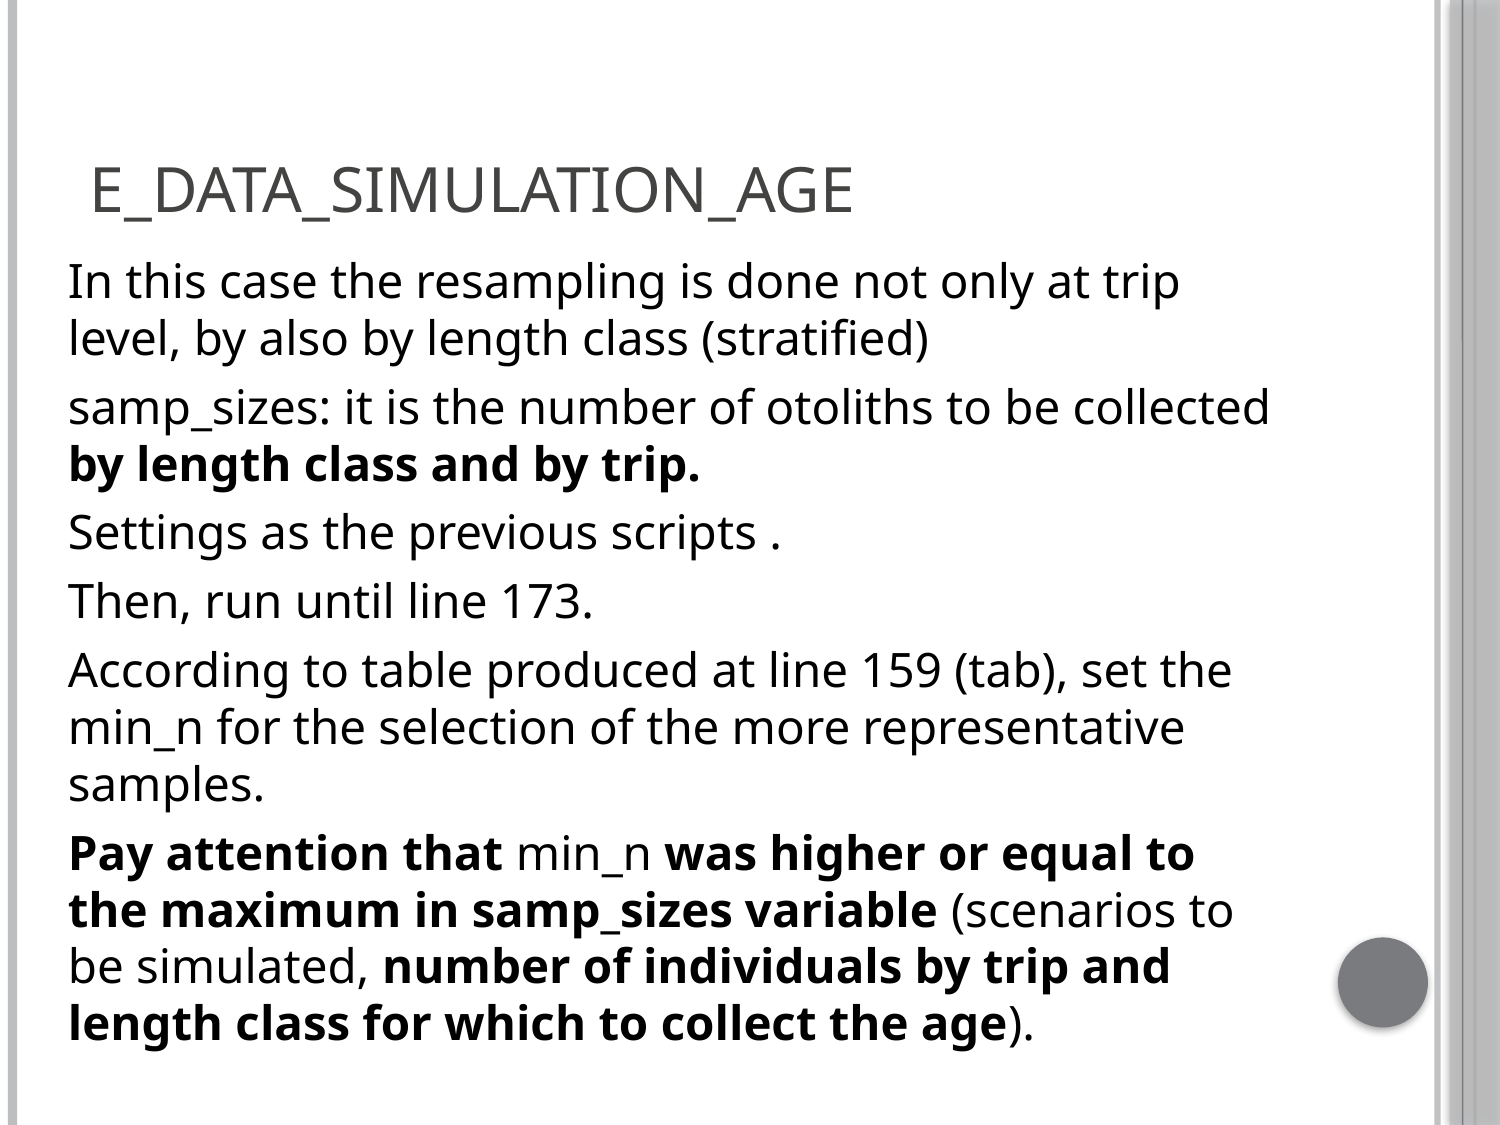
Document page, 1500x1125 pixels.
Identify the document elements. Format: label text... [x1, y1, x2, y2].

list In this case the resampling is done not only at trip level, by also by length class (stratified) samp_sizes: it is the number of otoliths to be collected by length class and by trip. Settings as the previous scripts . Then, run until line 173. According to table produced at line 159 (tab), set the min_n for the selection of the more representative samples. Pay attention that min_n was higher or equal to the maximum in samp_sizes variable (scenarios to be simulated, number of individuals by trip and length class for which to collect the age). [53, 243, 1300, 1062]
title E_data_simulation_AGE [75, 45, 1300, 233]
